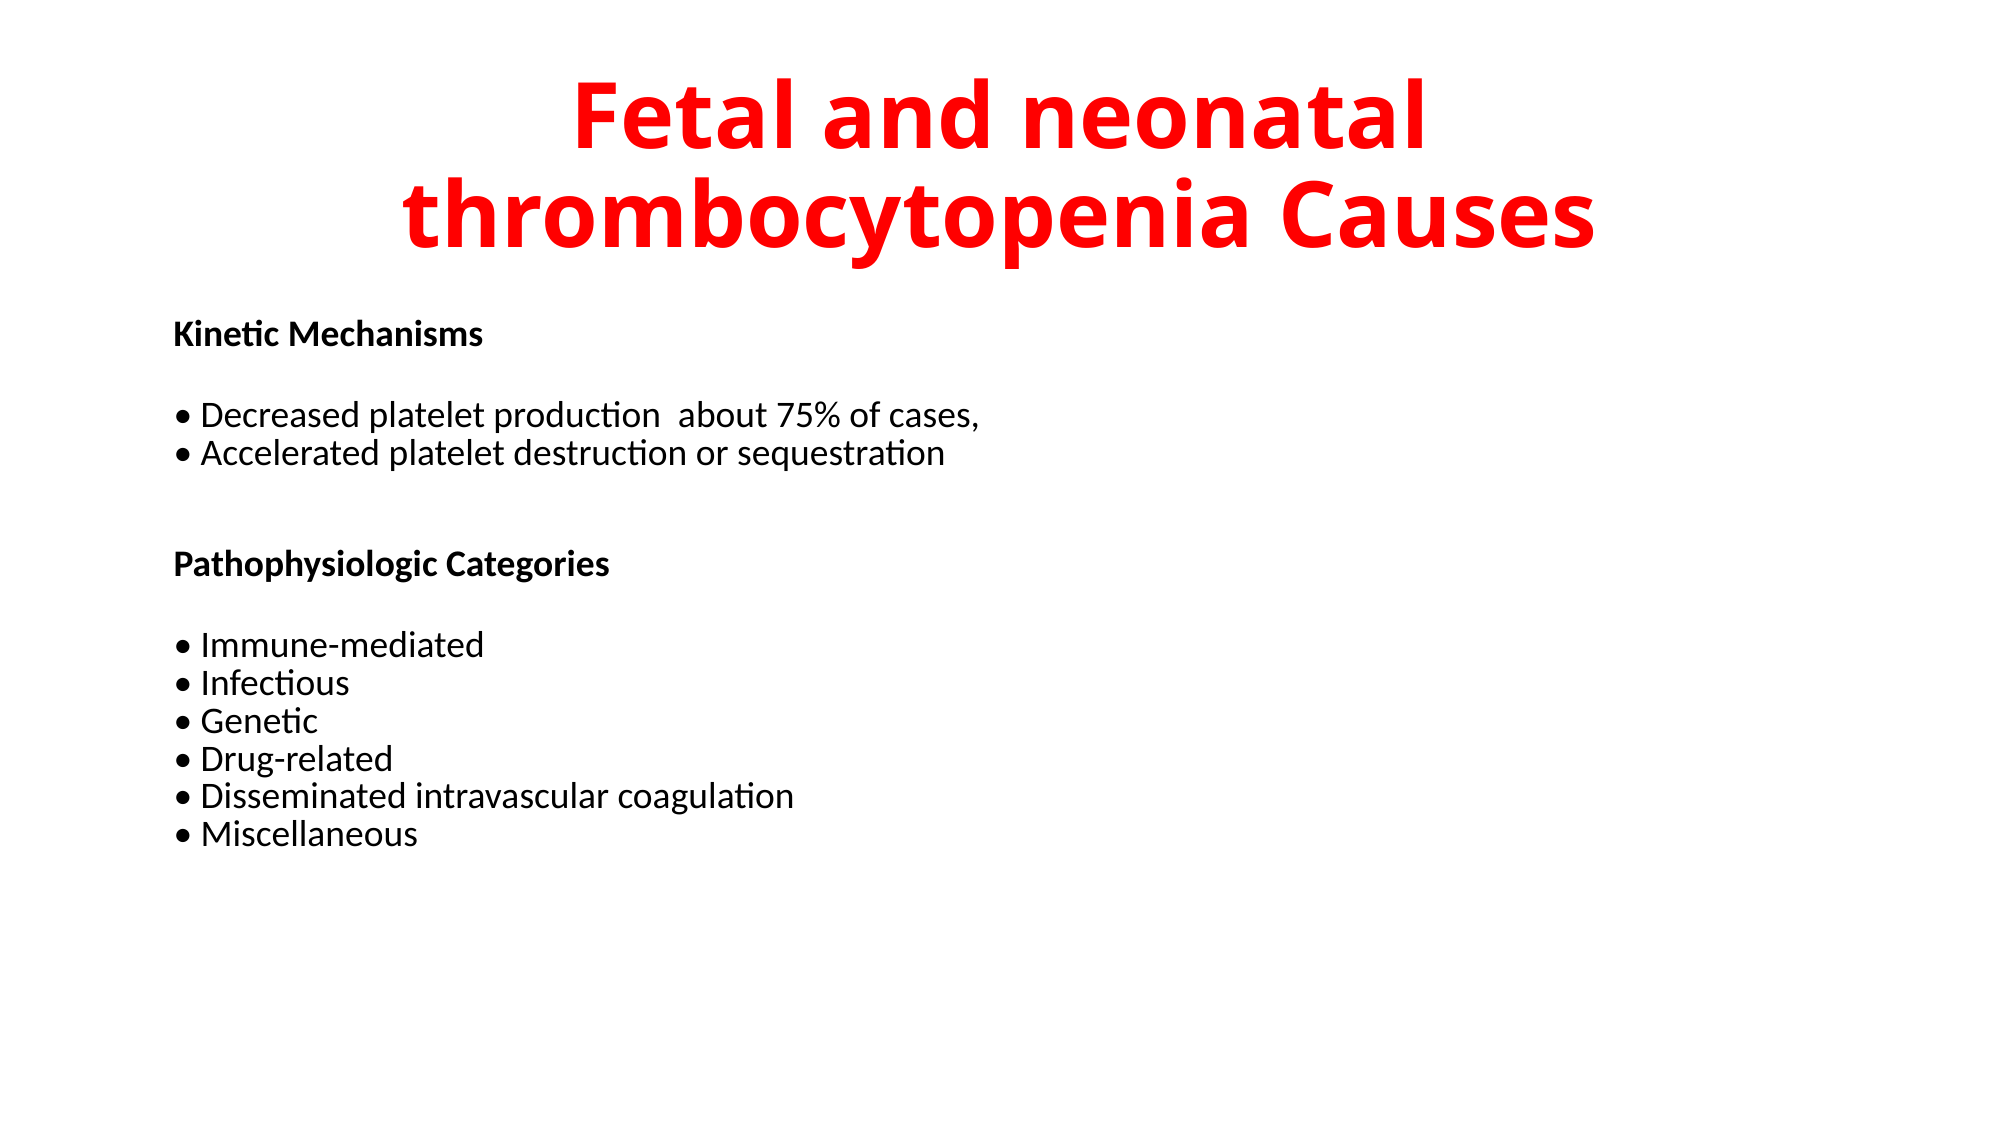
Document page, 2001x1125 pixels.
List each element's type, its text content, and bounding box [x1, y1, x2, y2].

table_cell • Decreased platelet production about 75% of cases, • Accelerated platelet destruction or sequestration [169, 395, 1894, 544]
table_cell • Immune-mediated • Infectious • Genetic • Drug-related • Disseminated intravascular coagulation • Miscellaneous [169, 625, 1894, 1043]
title Fetal and neonatal thrombocytopenia Causes [137, 59, 1863, 278]
table_header Kinetic Mechanisms [169, 313, 1894, 395]
table_cell Pathophysiologic Categories [169, 544, 1894, 625]
